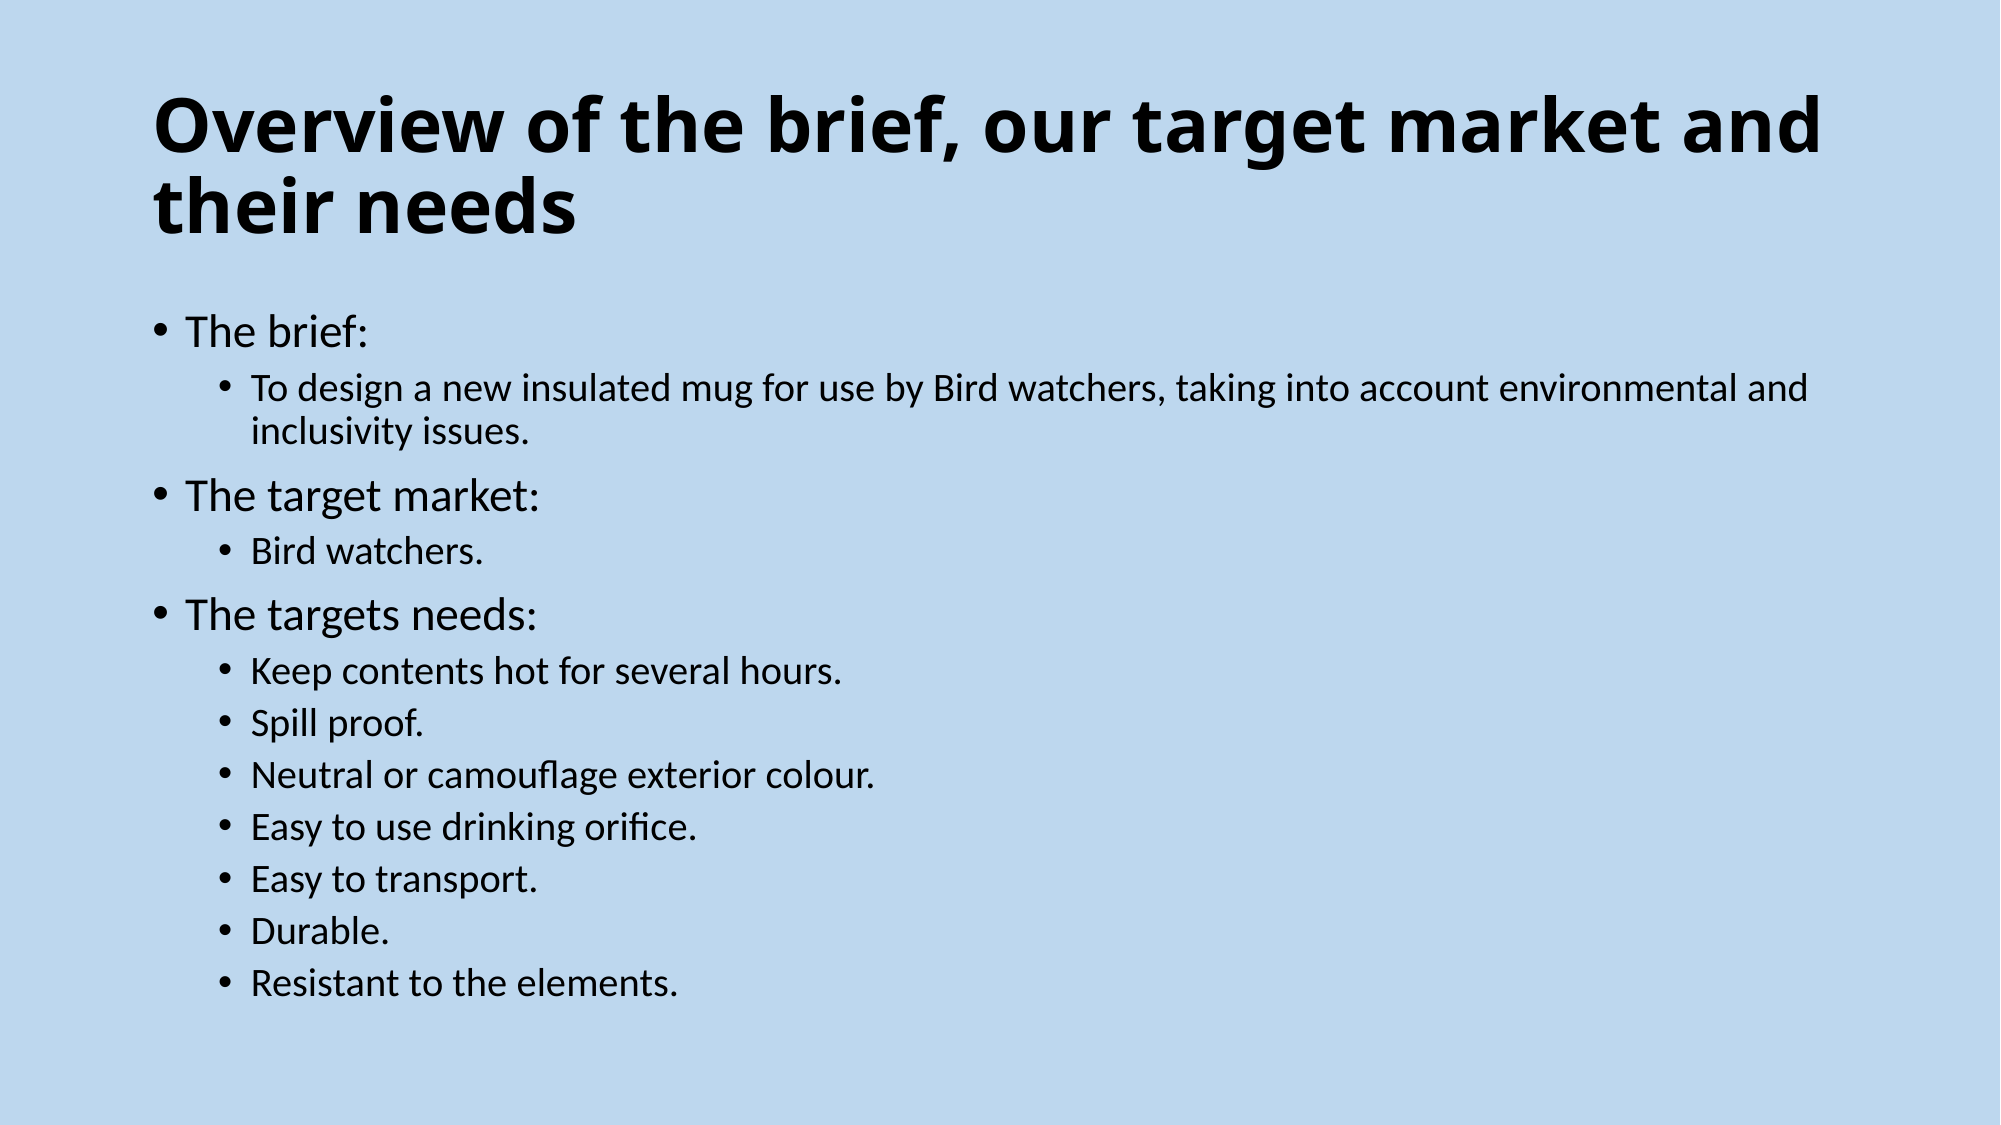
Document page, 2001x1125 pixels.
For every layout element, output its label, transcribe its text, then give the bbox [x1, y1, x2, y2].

title Overview of the brief, our target market and their needs [137, 59, 1863, 278]
list The brief: To design a new insulated mug for use by Bird watchers, taking into account environmental and inclusivity issues. The target market: Bird watchers. The targets needs: Keep contents hot for several hours. Spill proof. Neutral or camouflage exterior colour. Easy to use drinking orifice. Easy to transport. Durable. Resistant to the elements. [137, 299, 1863, 1014]
